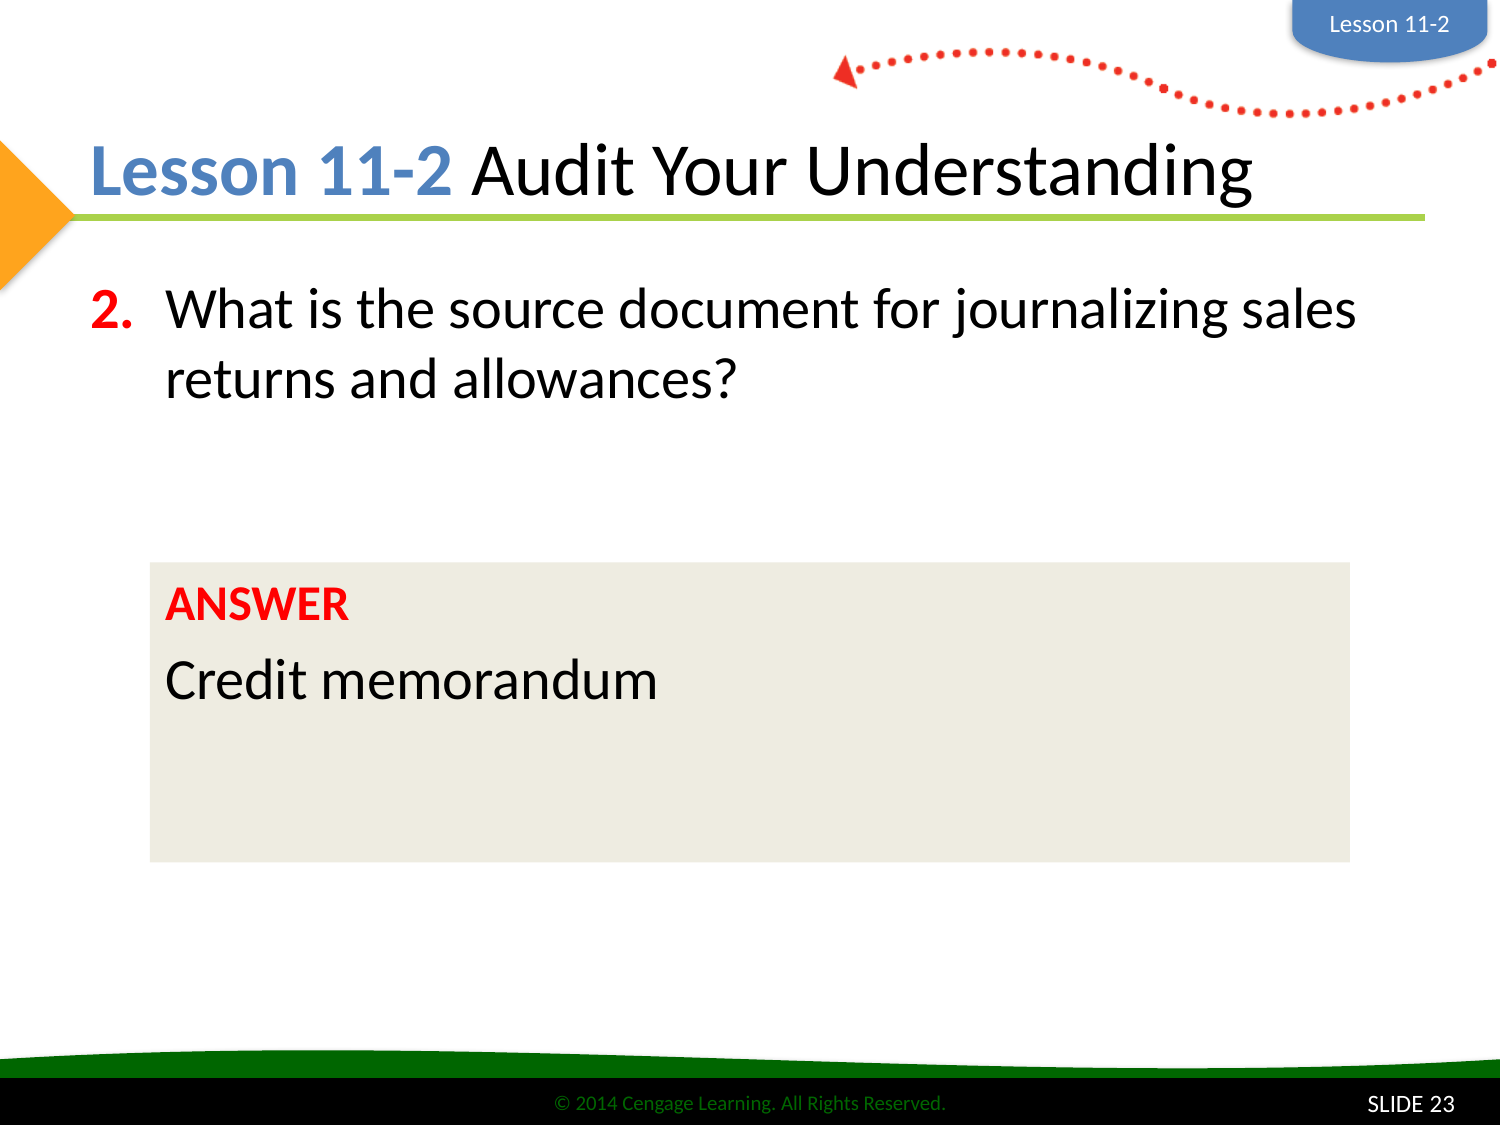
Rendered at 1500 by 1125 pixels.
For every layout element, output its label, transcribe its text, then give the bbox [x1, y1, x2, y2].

picture [827, 37, 1500, 126]
list 2. What is the source document for journalizing sales returns and allowances? [75, 262, 1425, 1005]
text_box ANSWER Credit memorandum [149, 562, 1350, 863]
text_box [0, 138, 78, 293]
slide_number SLIDE 23 [1170, 1080, 1470, 1125]
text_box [1292, 0, 1488, 63]
title Lesson 11-2 Audit Your Understanding [75, 29, 1350, 218]
